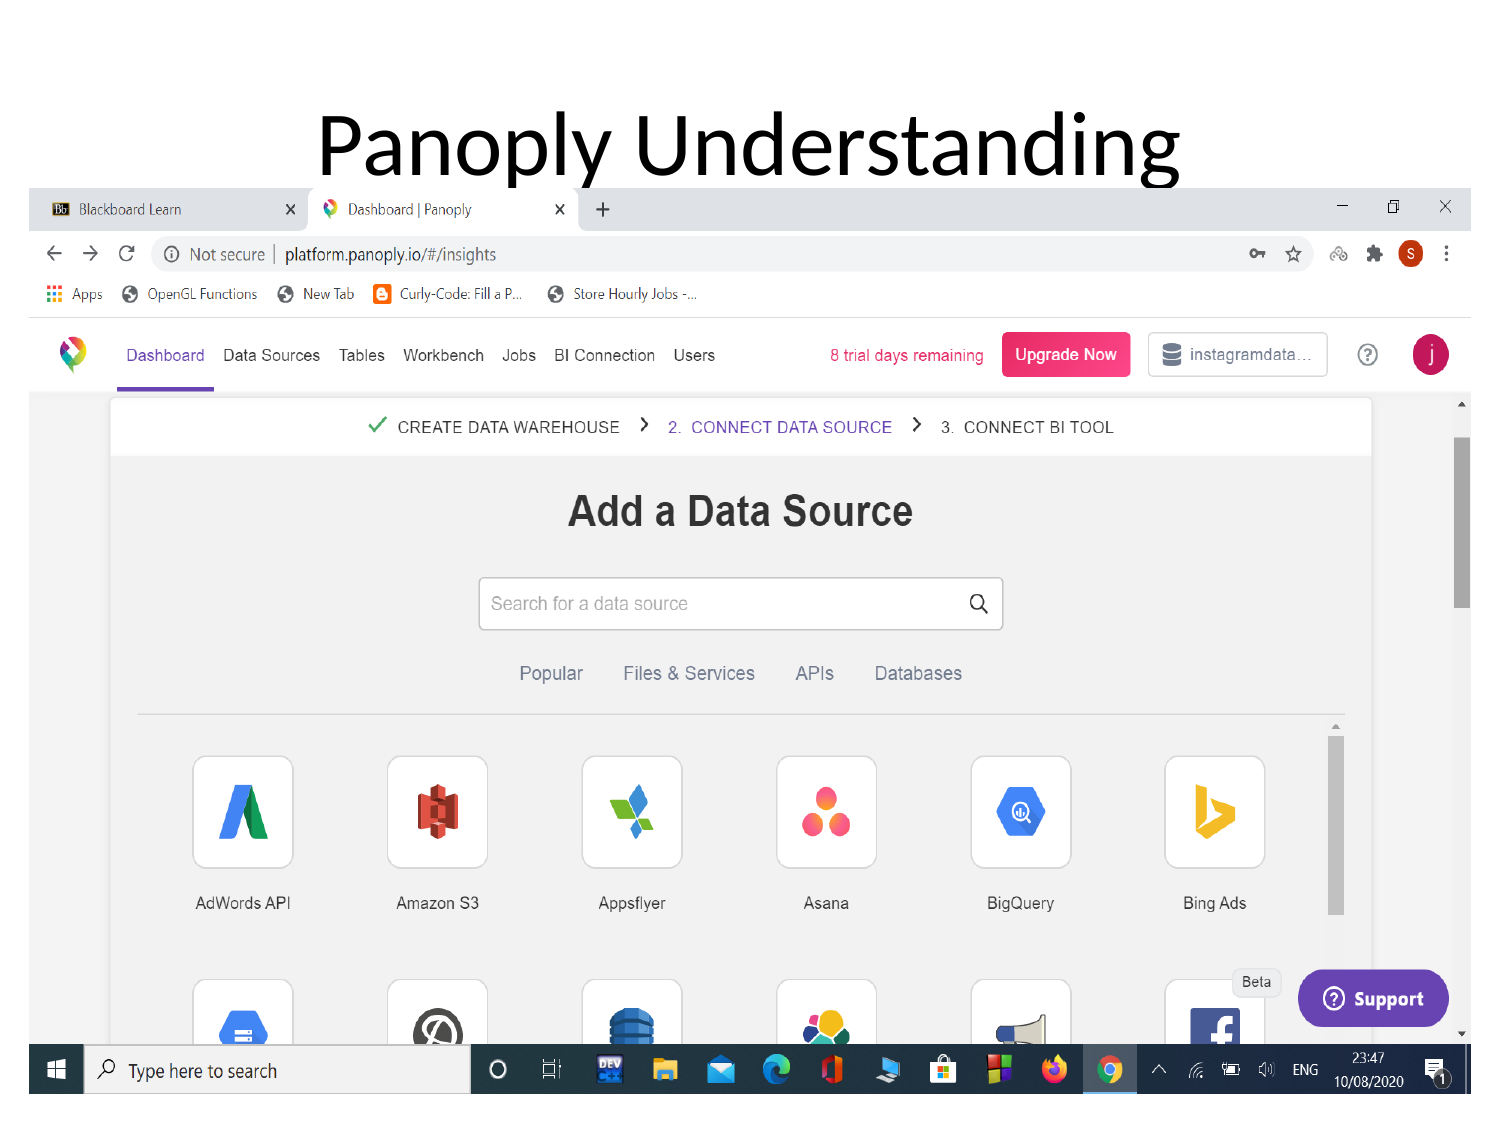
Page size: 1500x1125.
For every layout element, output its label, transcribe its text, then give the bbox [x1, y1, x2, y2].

title Panoply Understanding [75, 45, 1425, 187]
picture [29, 188, 1471, 1095]
